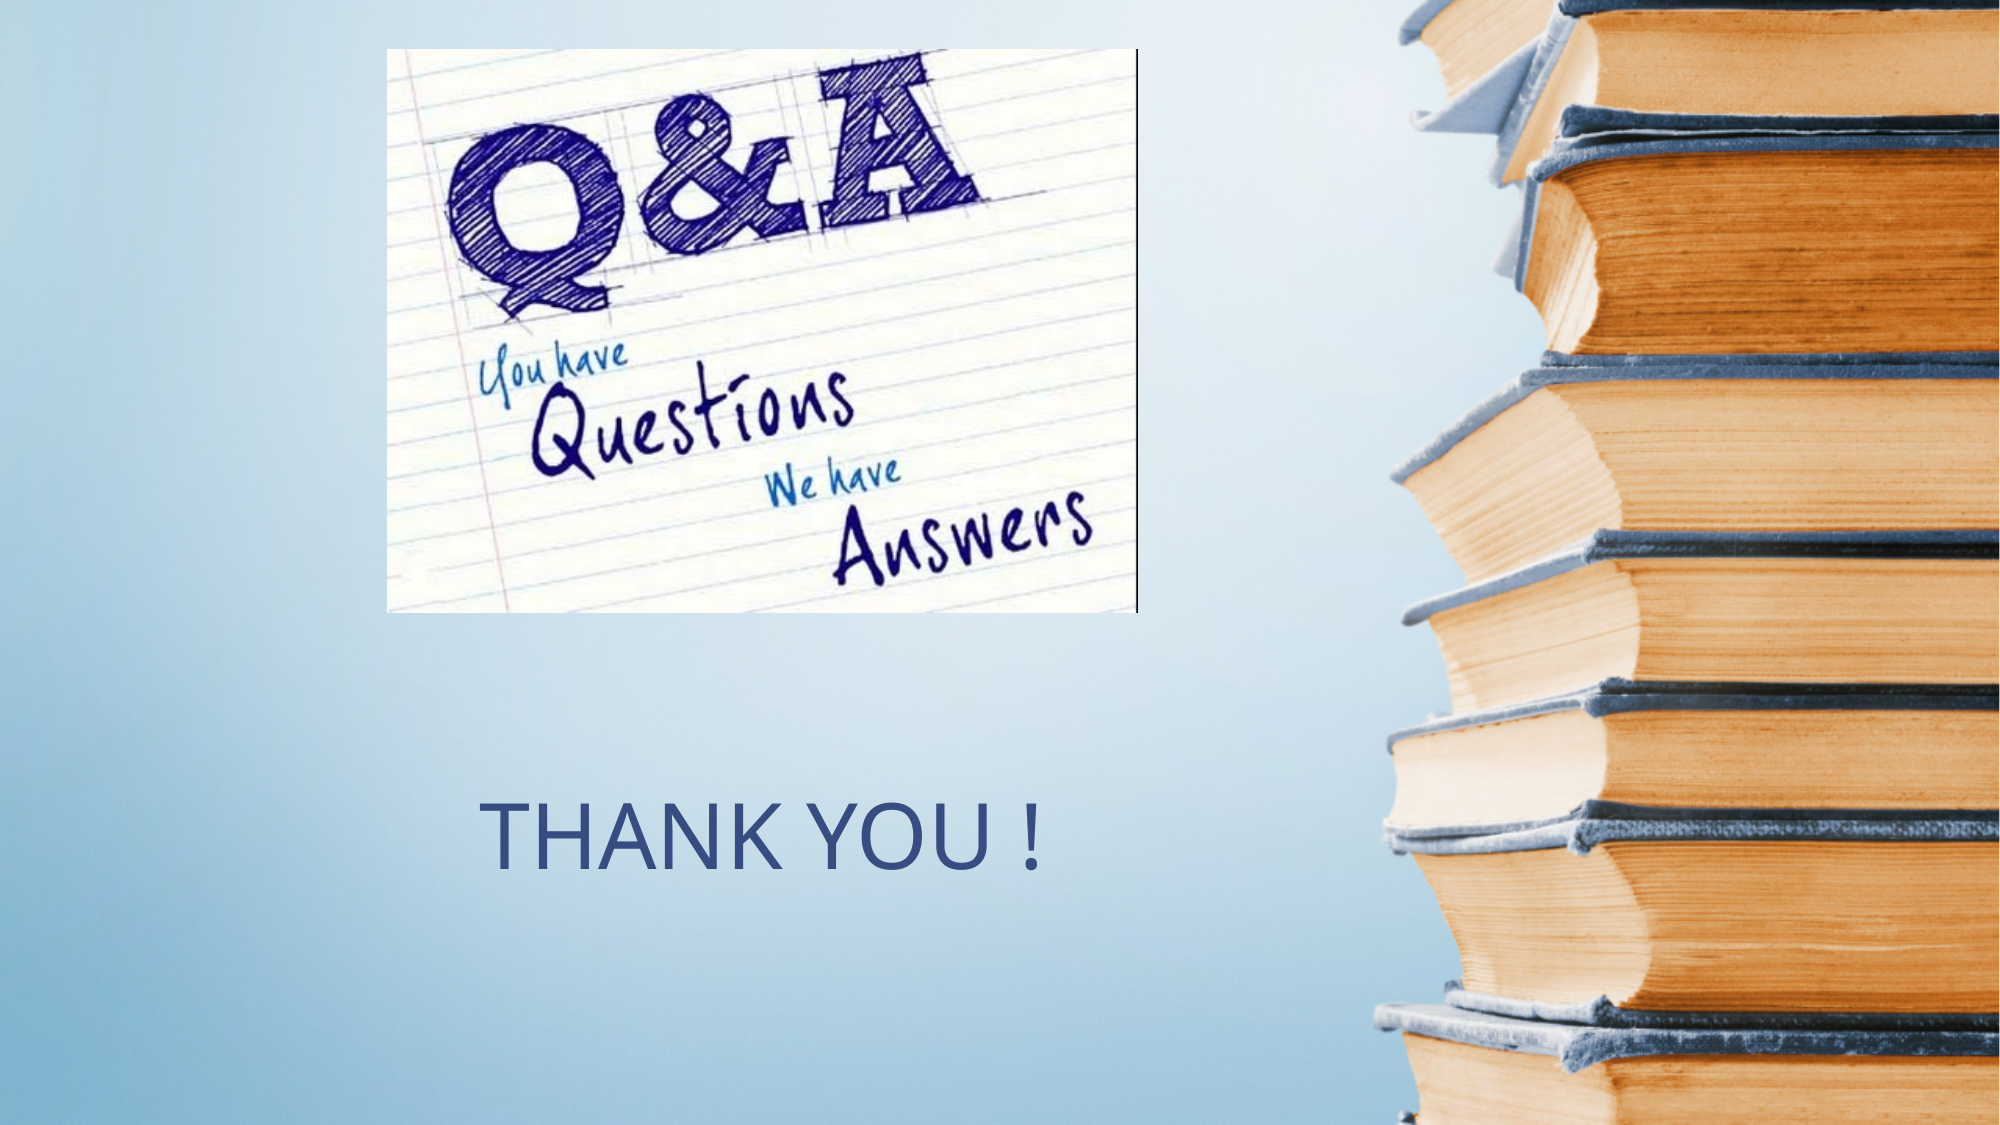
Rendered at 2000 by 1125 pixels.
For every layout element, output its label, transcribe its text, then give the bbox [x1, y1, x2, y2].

list THANK YOU ! [187, 687, 1337, 901]
picture [0, 0, 2000, 1125]
